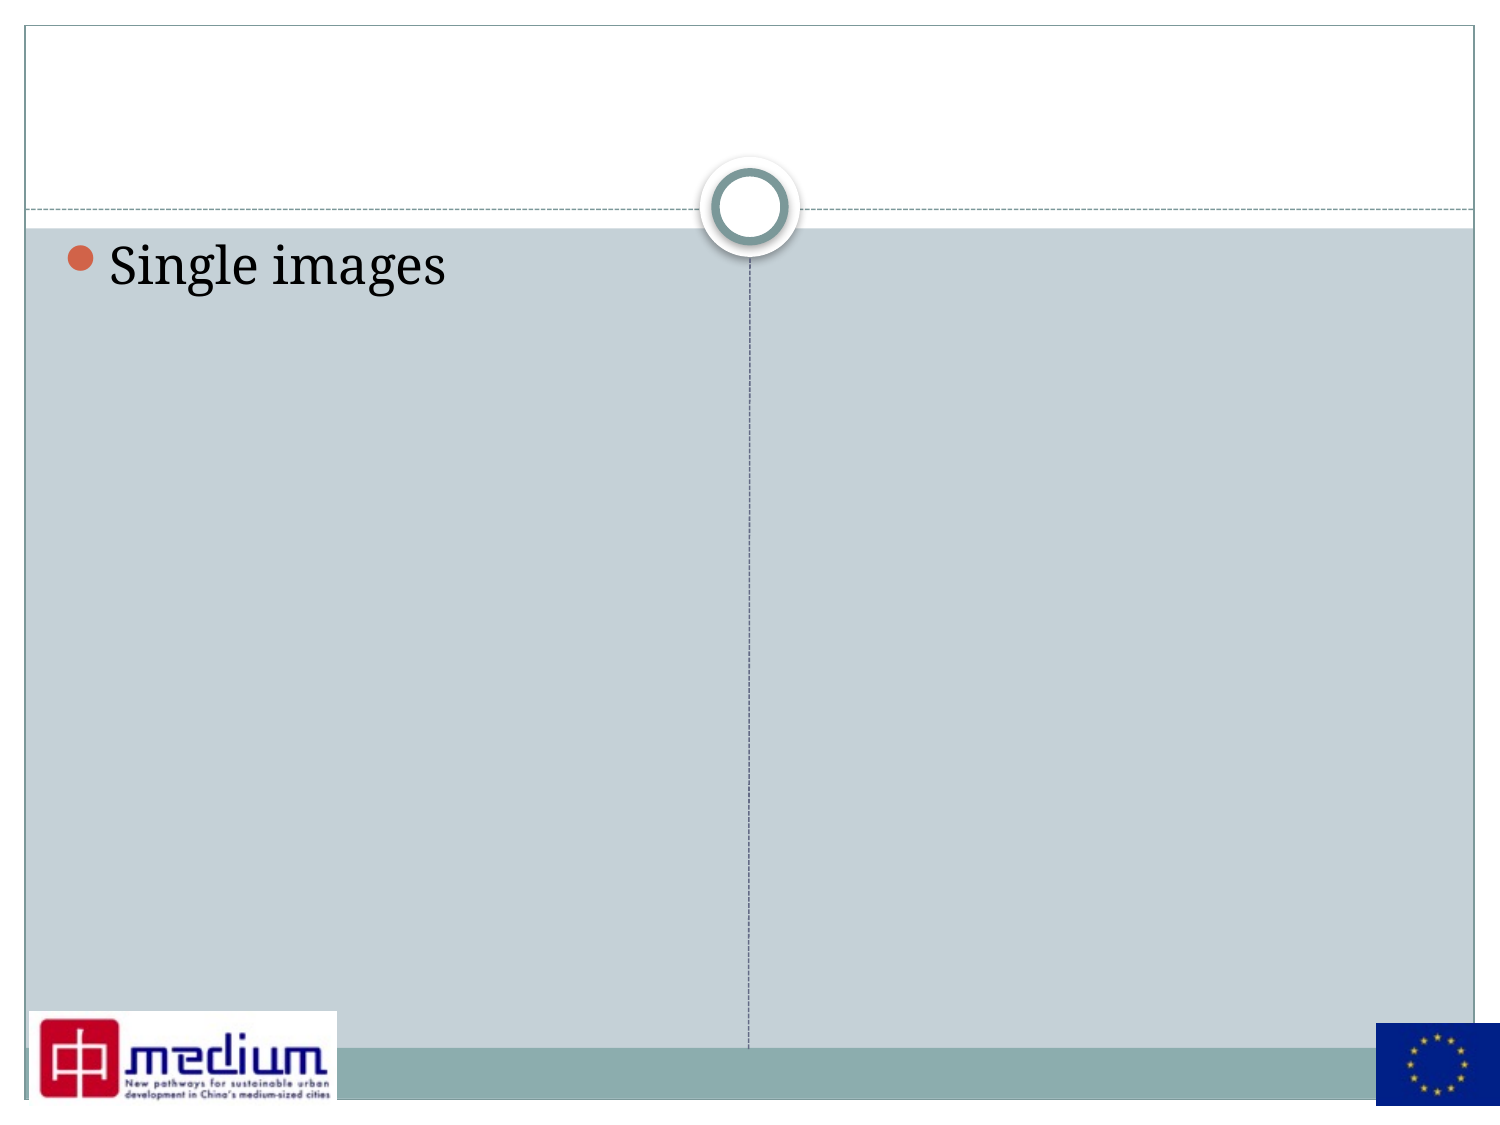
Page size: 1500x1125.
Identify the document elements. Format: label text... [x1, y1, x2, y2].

picture [29, 1011, 337, 1106]
picture [1376, 1023, 1500, 1106]
list Single images [49, 224, 712, 993]
